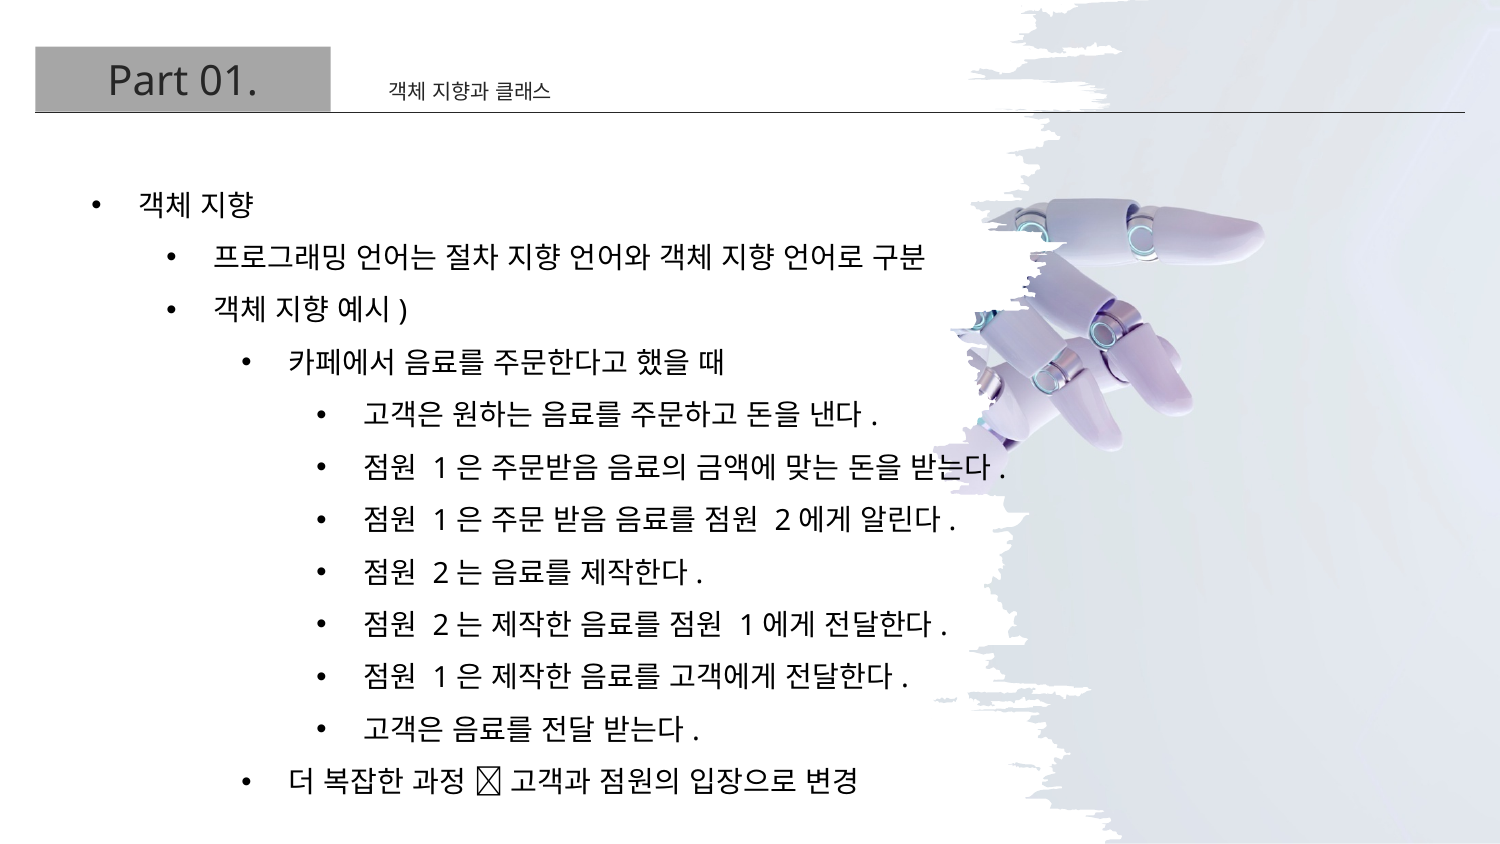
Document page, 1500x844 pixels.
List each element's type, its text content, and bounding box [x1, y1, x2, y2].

text_box 객체 지향과 클래스 [316, 71, 625, 111]
text_box Part 01. [35, 46, 331, 111]
picture [855, 0, 1500, 844]
text_box 객체 지향 프로그래밍 언어는 절차 지향 언어와 객체 지향 언어로 구분 객체 지향 예시) 카페에서 음료를 주문한다고 했을 때 고객은 원하는 음료를 주문하고 돈을 낸다. 점원 1은 주문받음 음료의 금액에 맞는 돈을 받는다. 점원 1은 주문 받음 음료를 점원 2에게 알린다. 점원 2는 음료를 제작한다. 점원 2는 제작한 음료를 점원 1에게 전달한다. 점원 1은 제작한 음료를 고객에게 전달한다. 고객은 음료를 전달 받는다. 더 복잡한 과정  고객과 점원의 입장으로 변경 [76, 161, 850, 806]
